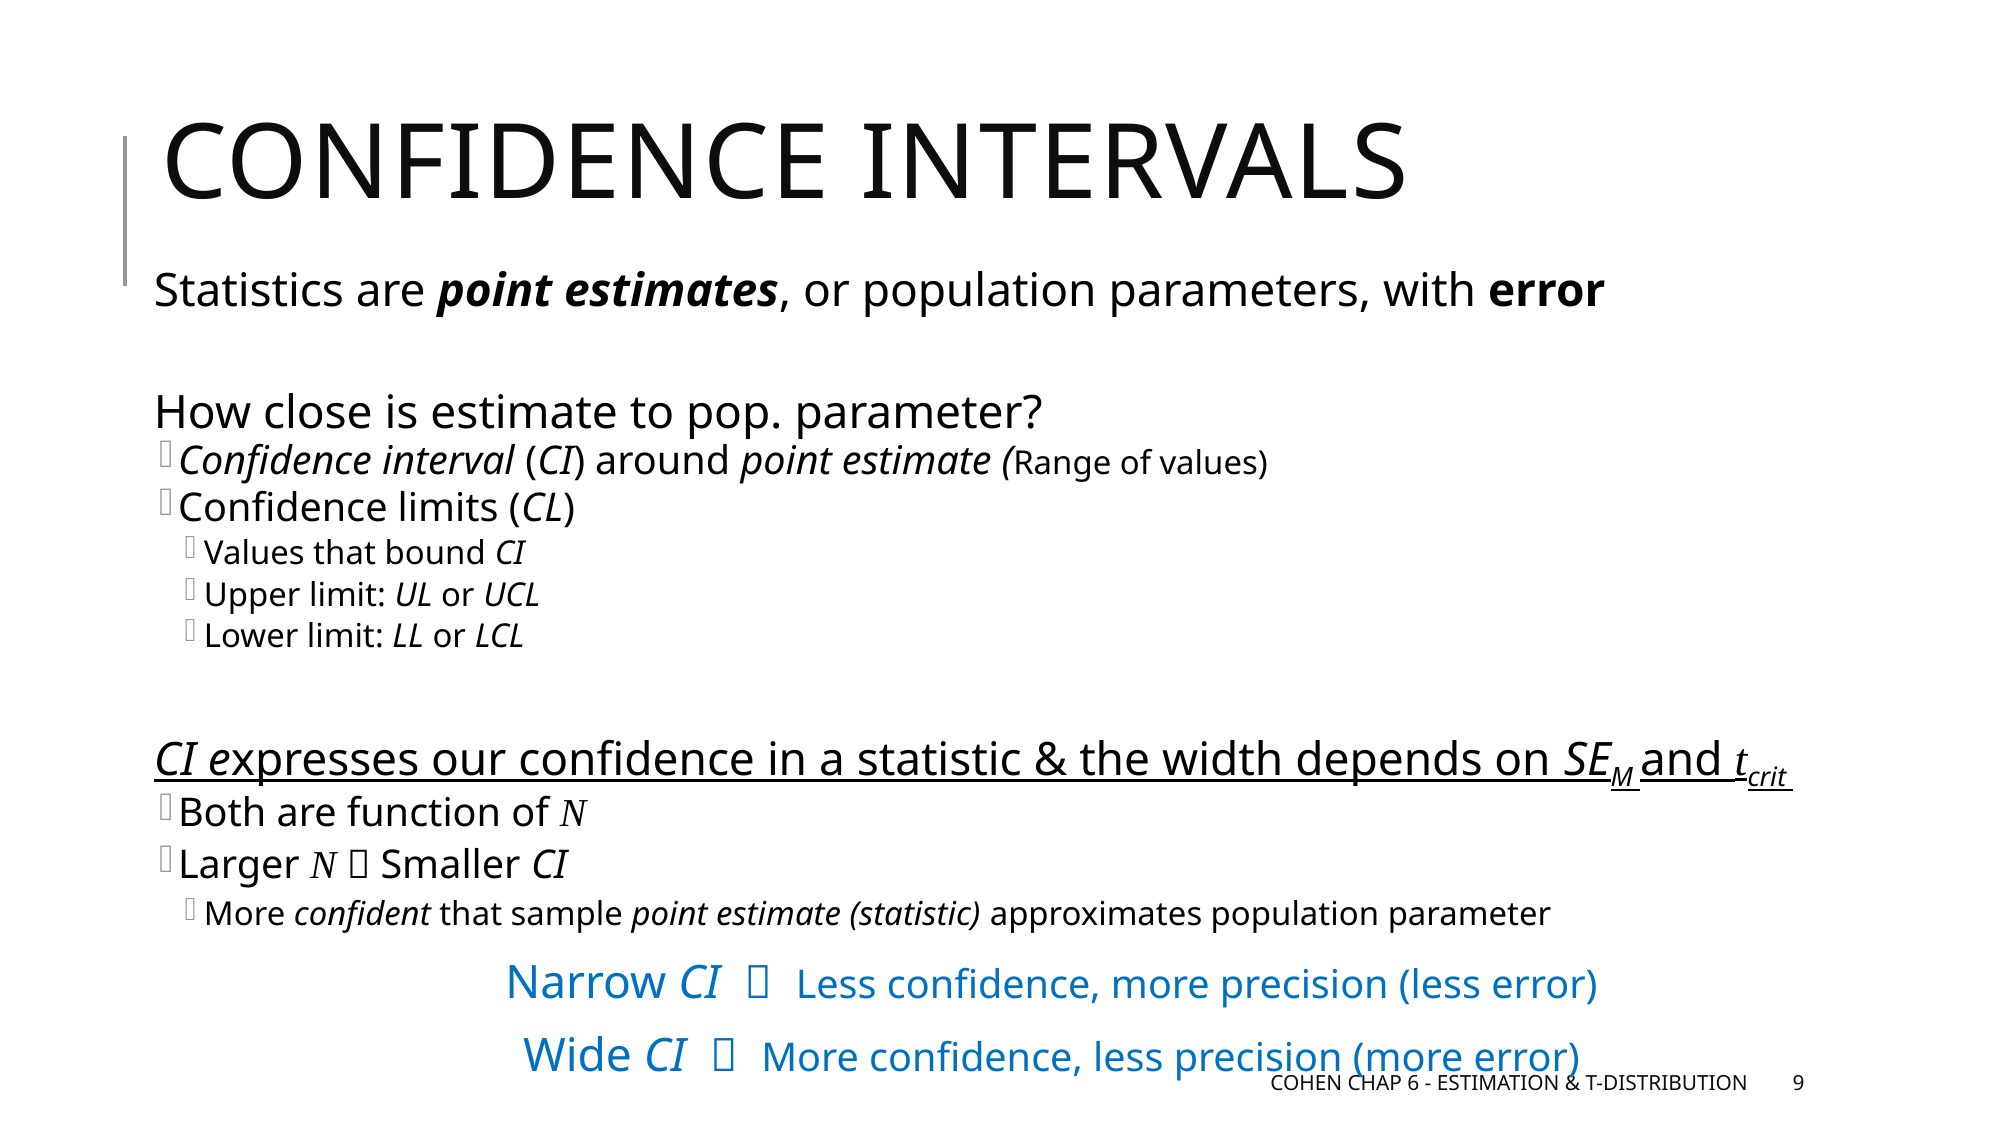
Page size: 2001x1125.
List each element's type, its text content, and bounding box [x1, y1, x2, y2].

footer Cohen Chap 6 - Estimation & t-distribution [794, 1061, 1763, 1107]
list Statistics are point estimates, or population parameters, with error How close is estimate to pop. parameter? Confidence interval (CI) around point estimate (Range of values) Confidence limits (CL) Values that bound CI Upper limit: UL or UCL Lower limit: LL or LCL CI expresses our confidence in a statistic & the width depends on SEM and tcrit Both are function of N Larger N  Smaller CI More confident that sample point estimate (statistic) approximates population parameter Narrow CI  Less confidence, more precision (less error) Wide CI  More confidence, less precision (more error) [133, 263, 1958, 1090]
slide_number 9 [1777, 1061, 1938, 1107]
title Confidence intervals [146, 46, 1741, 263]
